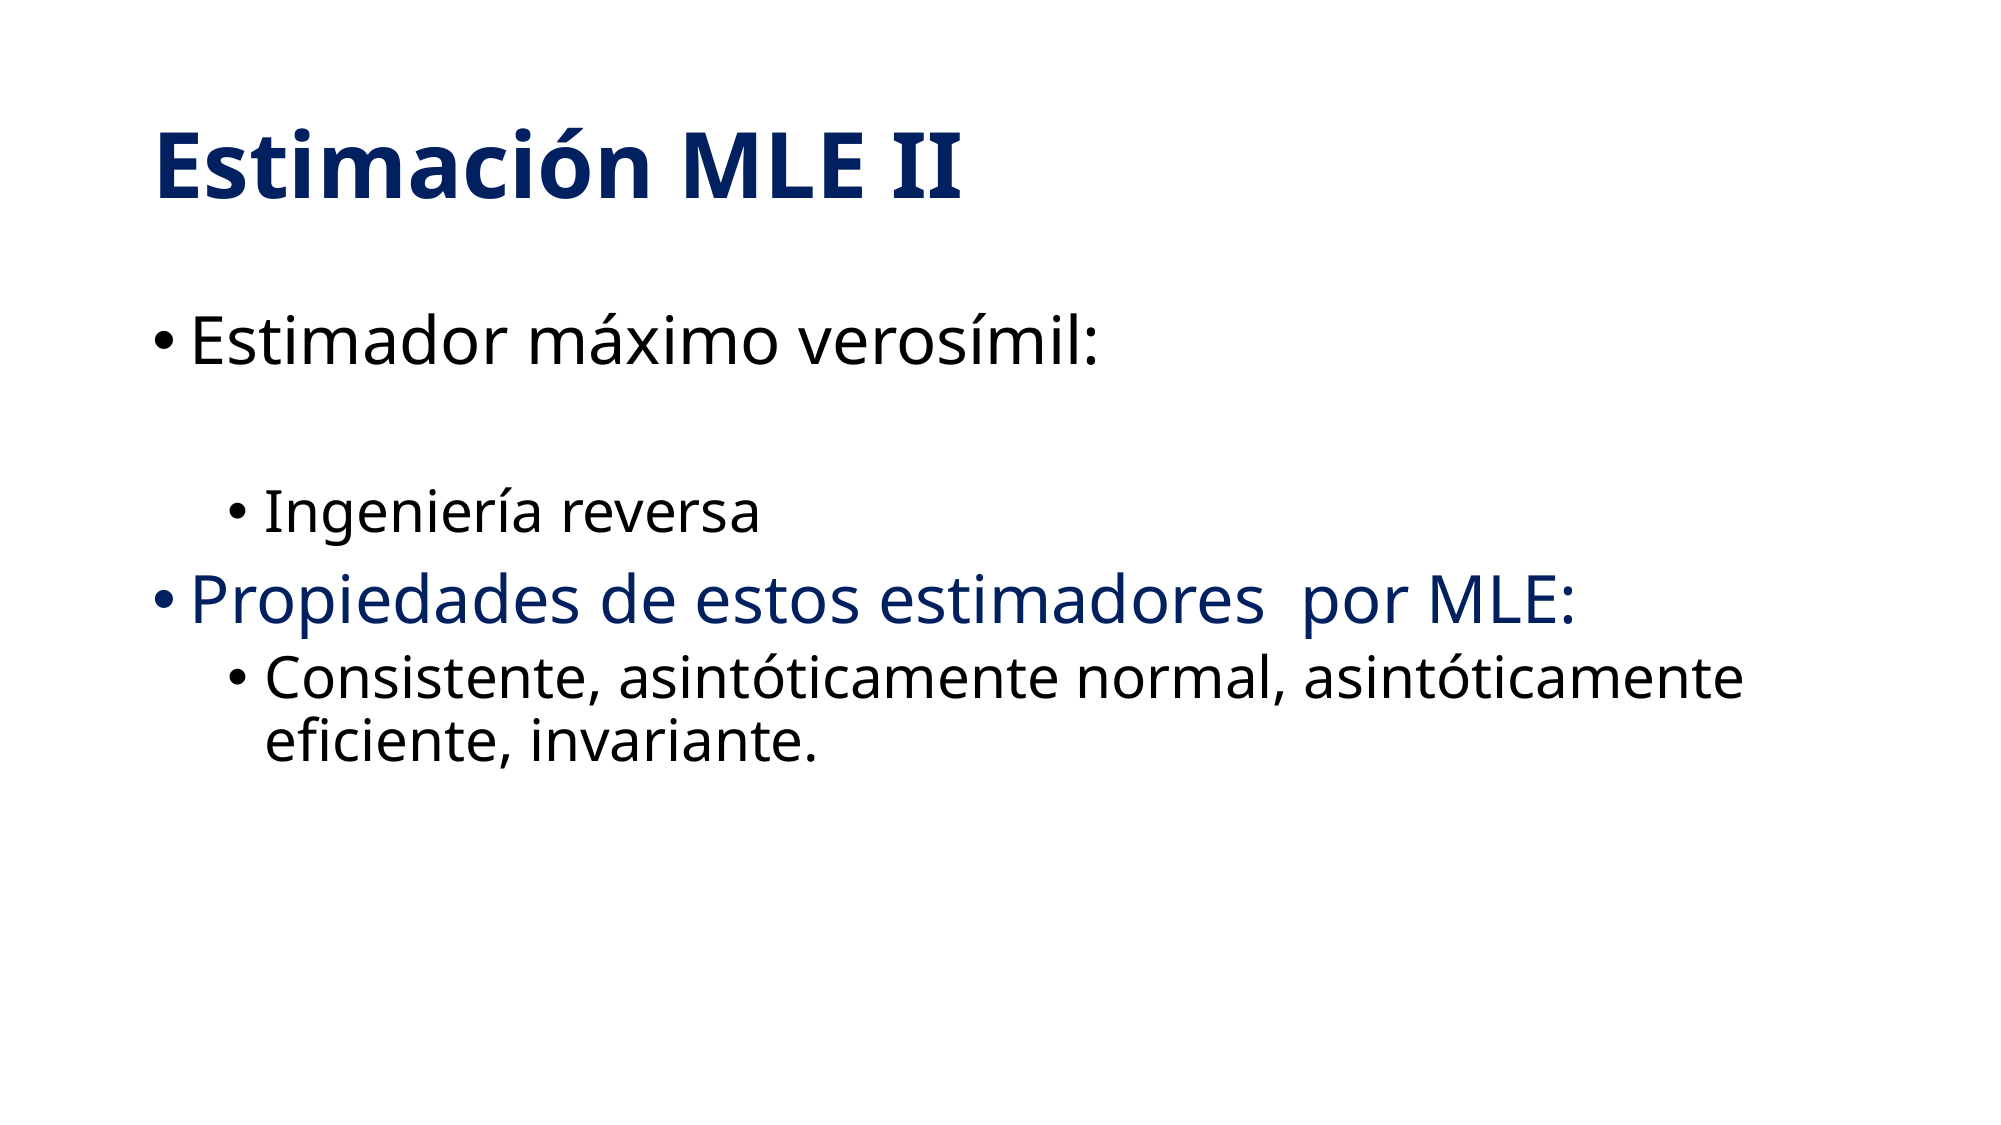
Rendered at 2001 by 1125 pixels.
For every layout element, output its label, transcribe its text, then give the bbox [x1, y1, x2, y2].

title Estimación MLE II [137, 59, 1863, 278]
